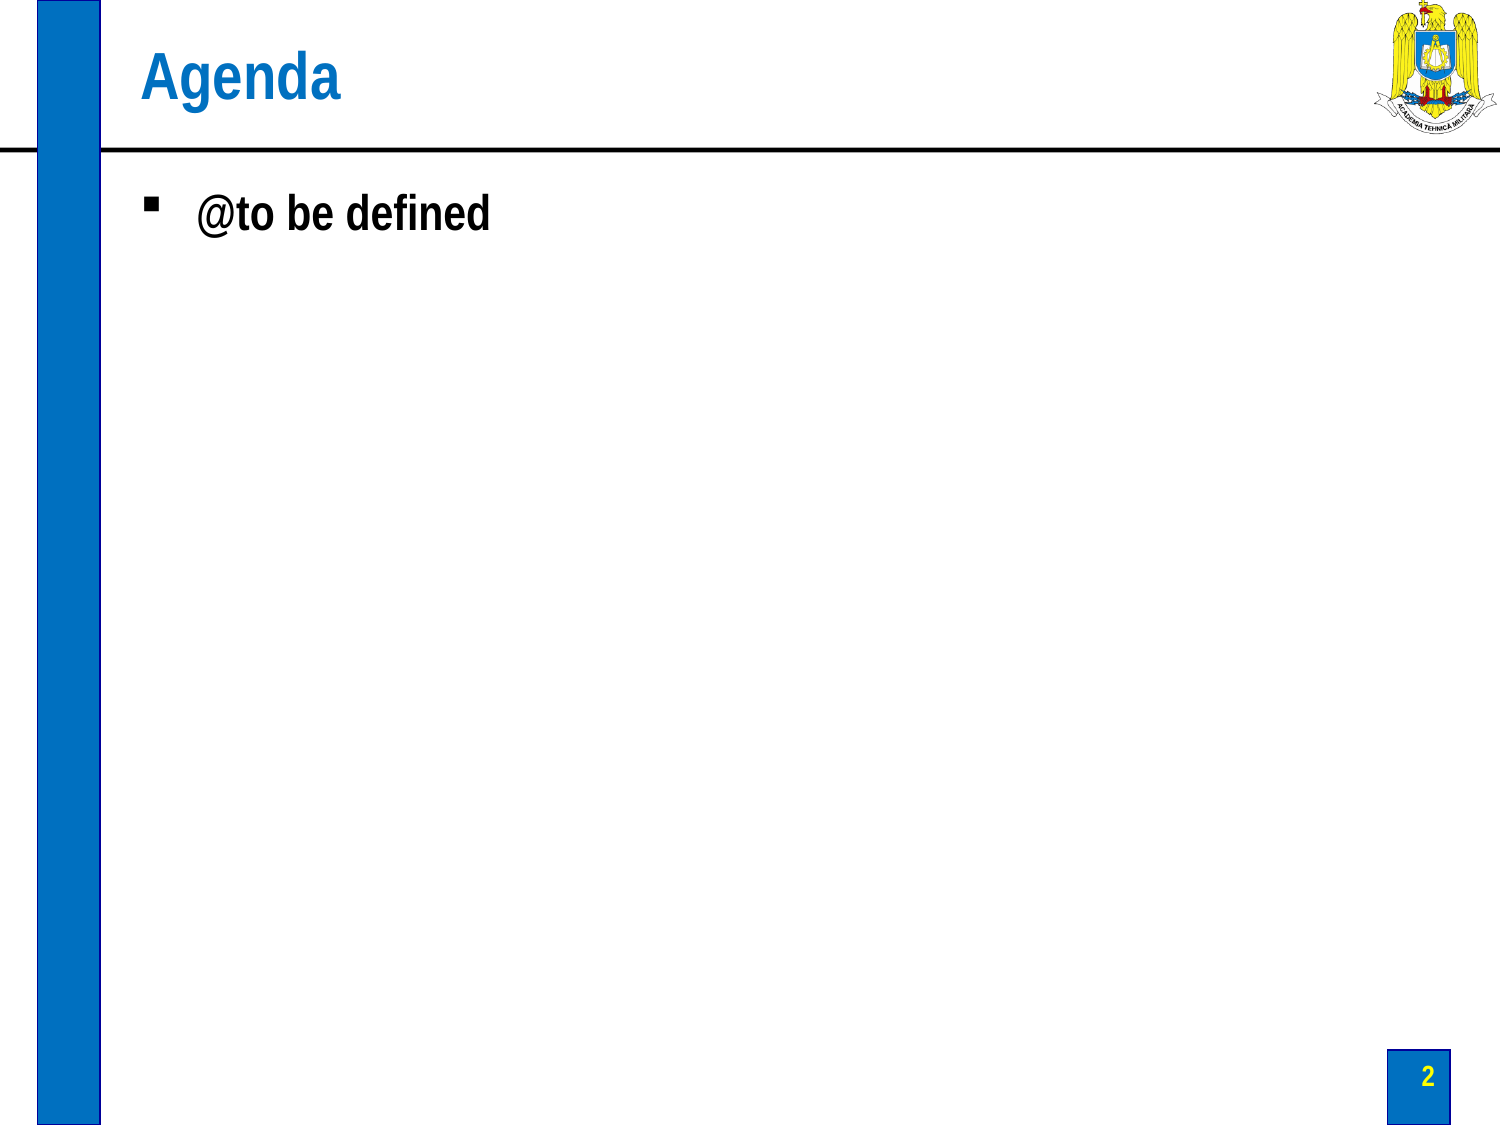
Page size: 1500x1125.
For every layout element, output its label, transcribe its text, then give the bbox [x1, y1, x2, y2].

list @to be defined [125, 172, 1450, 1106]
slide_number 2 [1374, 1049, 1451, 1101]
picture [1374, 0, 1500, 137]
title Agenda [125, 10, 1376, 136]
